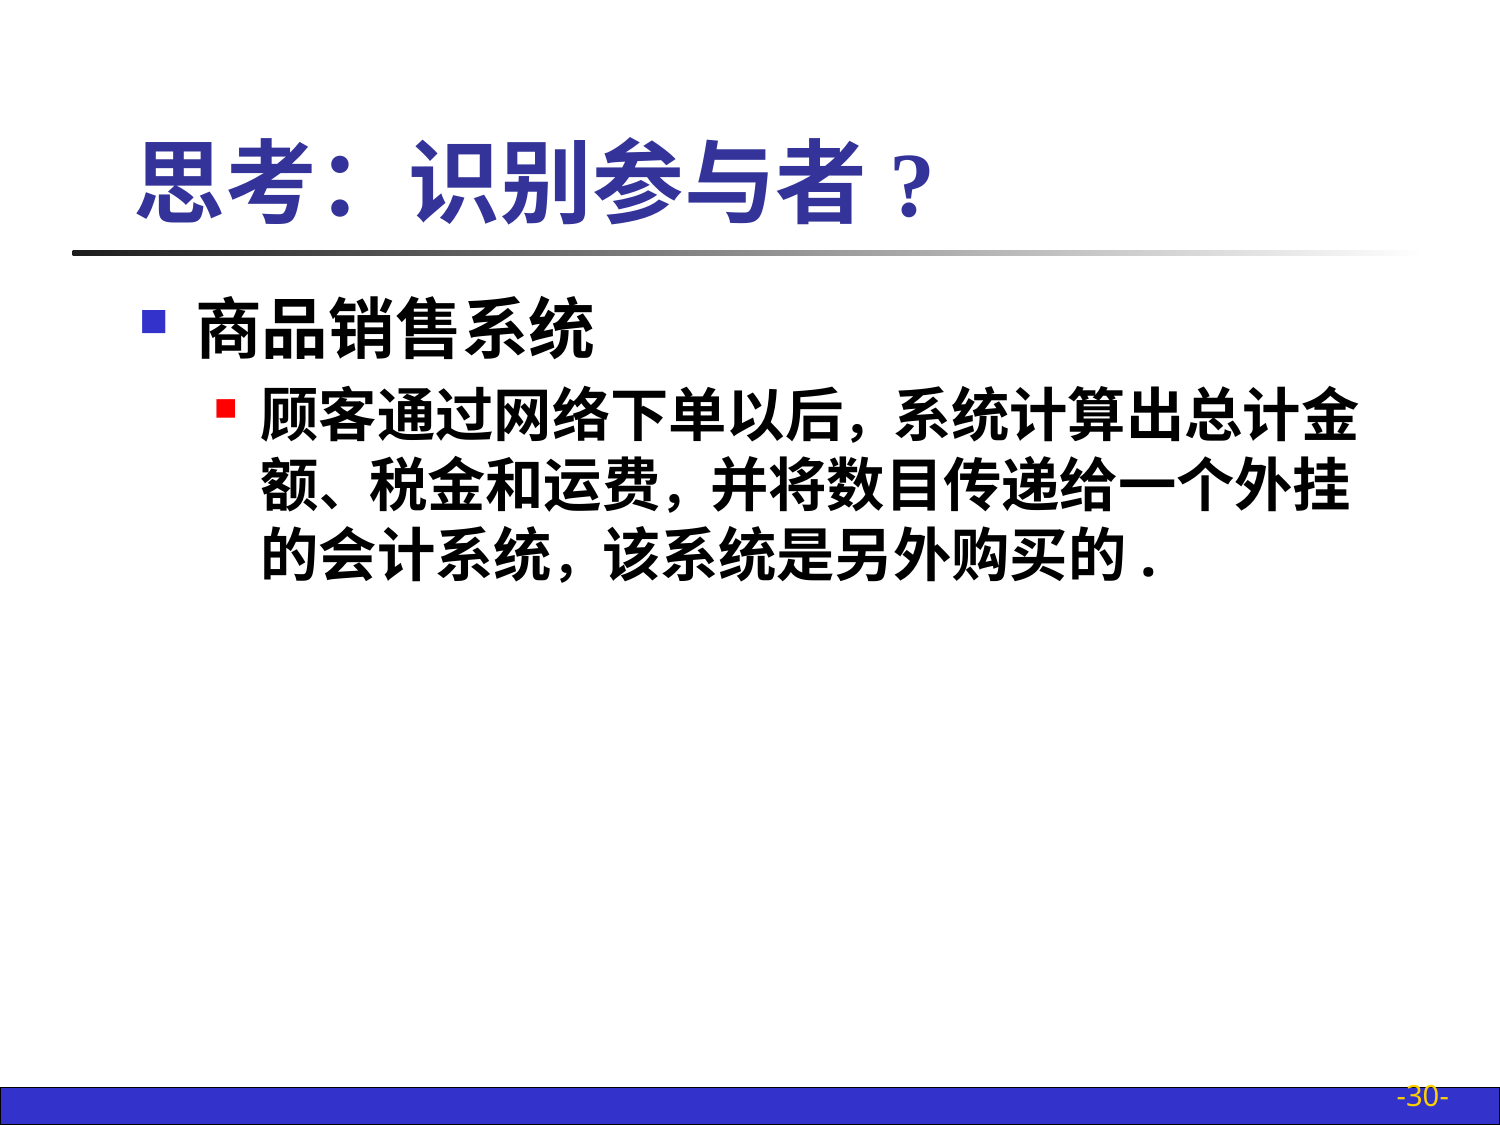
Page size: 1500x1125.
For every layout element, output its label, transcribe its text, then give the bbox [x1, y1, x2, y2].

list 商品销售系统 顾客通过网络下单以后，系统计算出总计金额、税金和运费，并将数目传递给一个外挂的会计系统，该系统是另外购买的. [123, 278, 1399, 1012]
title 思考：识别参与者? [118, 54, 1398, 243]
slide_number -30- [1151, 1074, 1465, 1125]
